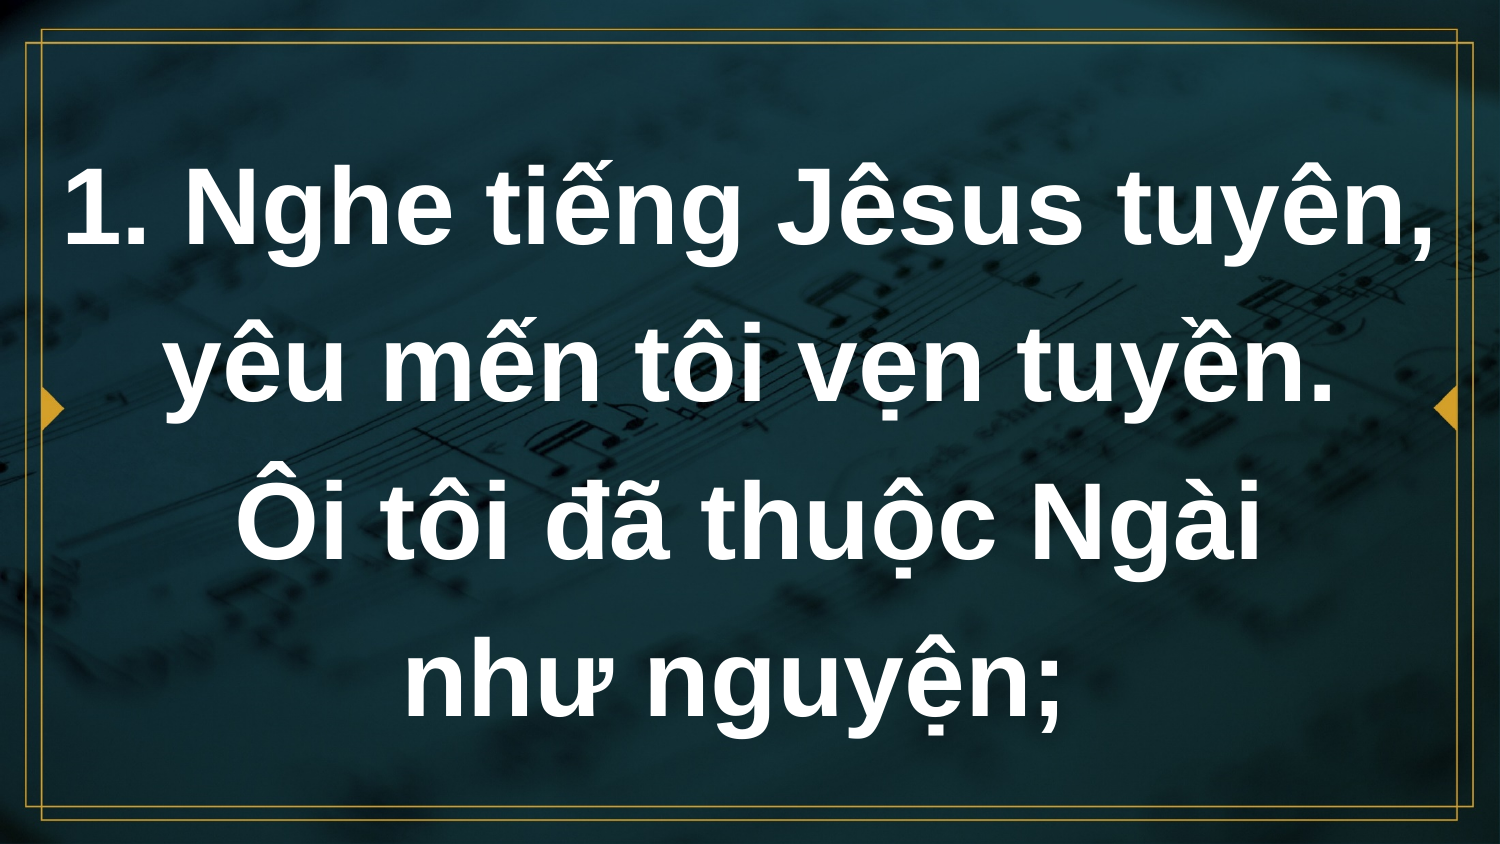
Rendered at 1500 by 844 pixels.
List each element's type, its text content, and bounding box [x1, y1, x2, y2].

picture [0, 0, 1500, 844]
title 1. Nghe tiếng Jêsus tuyên, yêu mến tôi vẹn tuyền. Ôi tôi đã thuộc Ngài như nguyện; [41, 40, 1459, 808]
